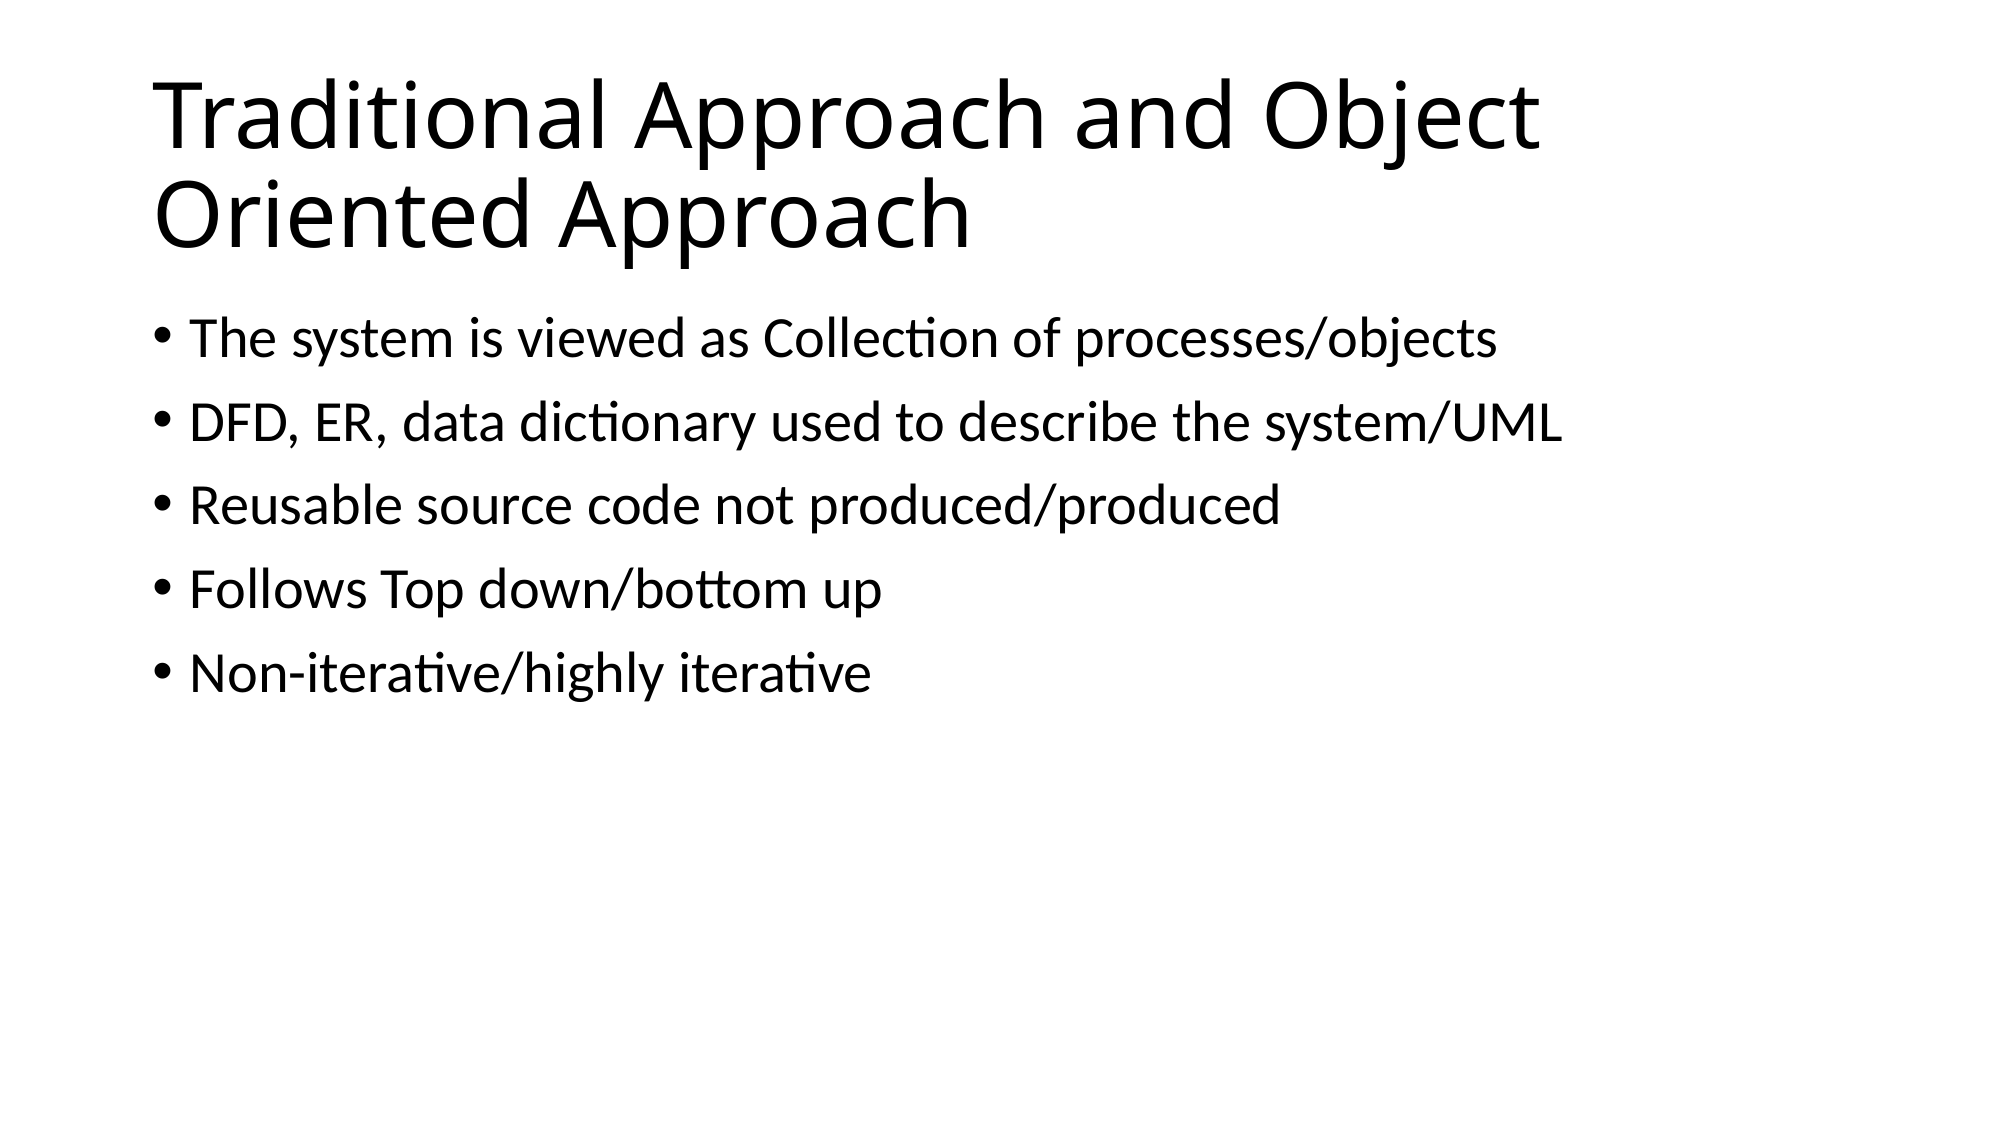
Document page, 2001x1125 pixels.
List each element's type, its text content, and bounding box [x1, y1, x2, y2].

list The system is viewed as Collection of processes/objects DFD, ER, data dictionary used to describe the system/UML Reusable source code not produced/produced Follows Top down/bottom up Non-iterative/highly iterative [137, 299, 1863, 1014]
title Traditional Approach and Object Oriented Approach [137, 59, 1863, 278]
